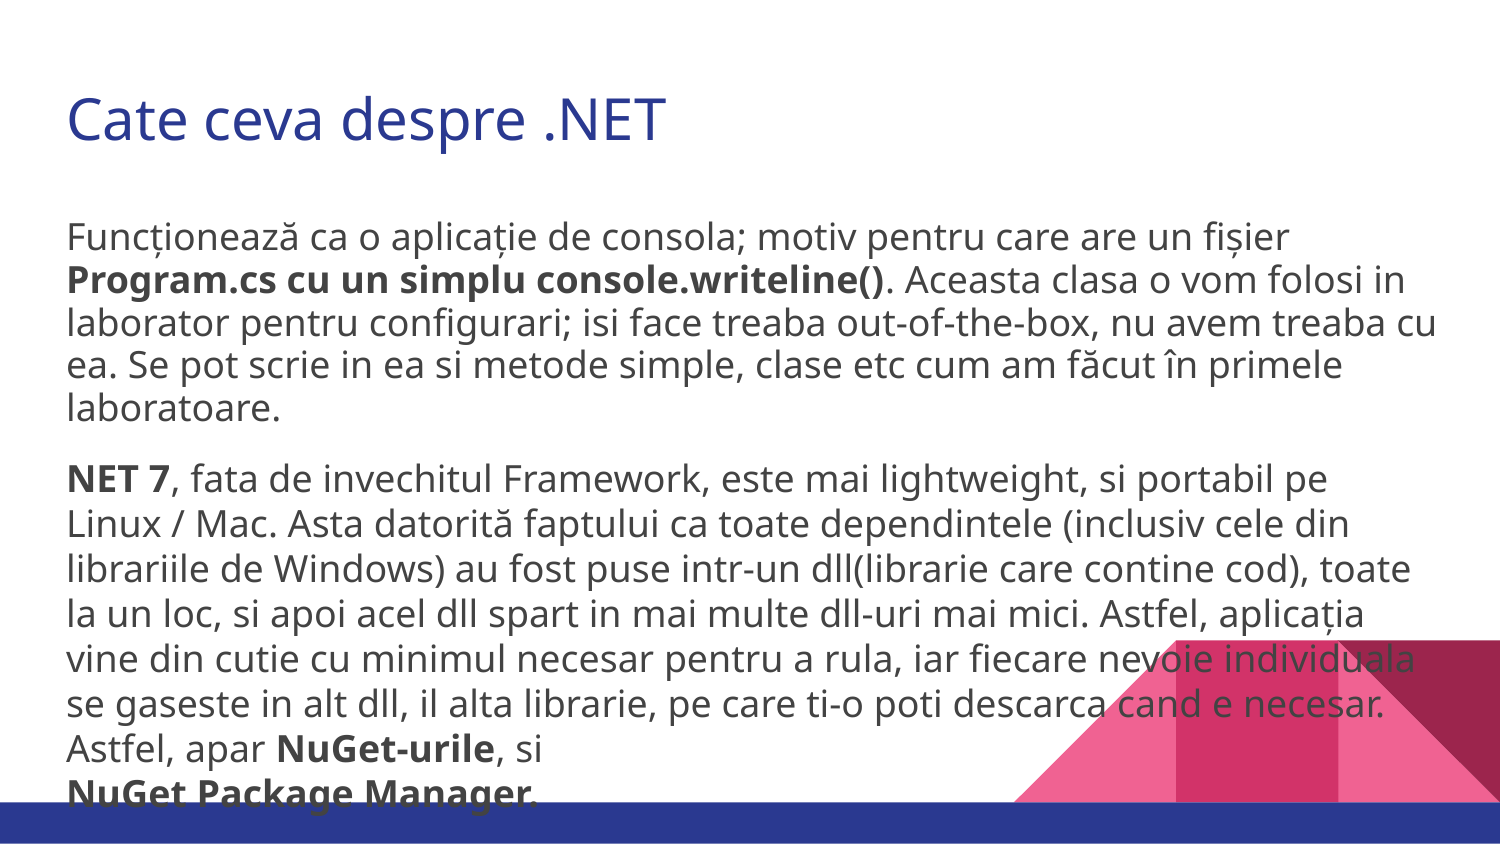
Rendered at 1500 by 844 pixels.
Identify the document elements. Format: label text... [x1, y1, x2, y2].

title Cate ceva despre .NET [51, 67, 1449, 167]
list Funcționează ca o aplicație de consola; motiv pentru care are un fișier Program.cs cu un simplu console.writeline(). Aceasta clasa o vom folosi in laborator pentru configurari; isi face treaba out-of-the-box, nu avem treaba cu ea. Se pot scrie in ea si metode simple, clase etc cum am făcut în primele laboratoare. NET 7, fata de invechitul Framework, este mai lightweight, si portabil pe Linux / Mac. Asta datorită faptului ca toate dependintele (inclusiv cele din librariile de Windows) au fost puse intr-un dll(librarie care contine cod), toate la un loc, si apoi acel dll spart in mai multe dll-uri mai mici. Astfel, aplicația vine din cutie cu minimul necesar pentru a rula, iar fiecare nevoie individuala se gaseste in alt dll, il alta librarie, pe care ti-o poti descarca cand e necesar. Astfel, apar NuGet-urile, si NuGet Package Manager. [51, 201, 1463, 794]
